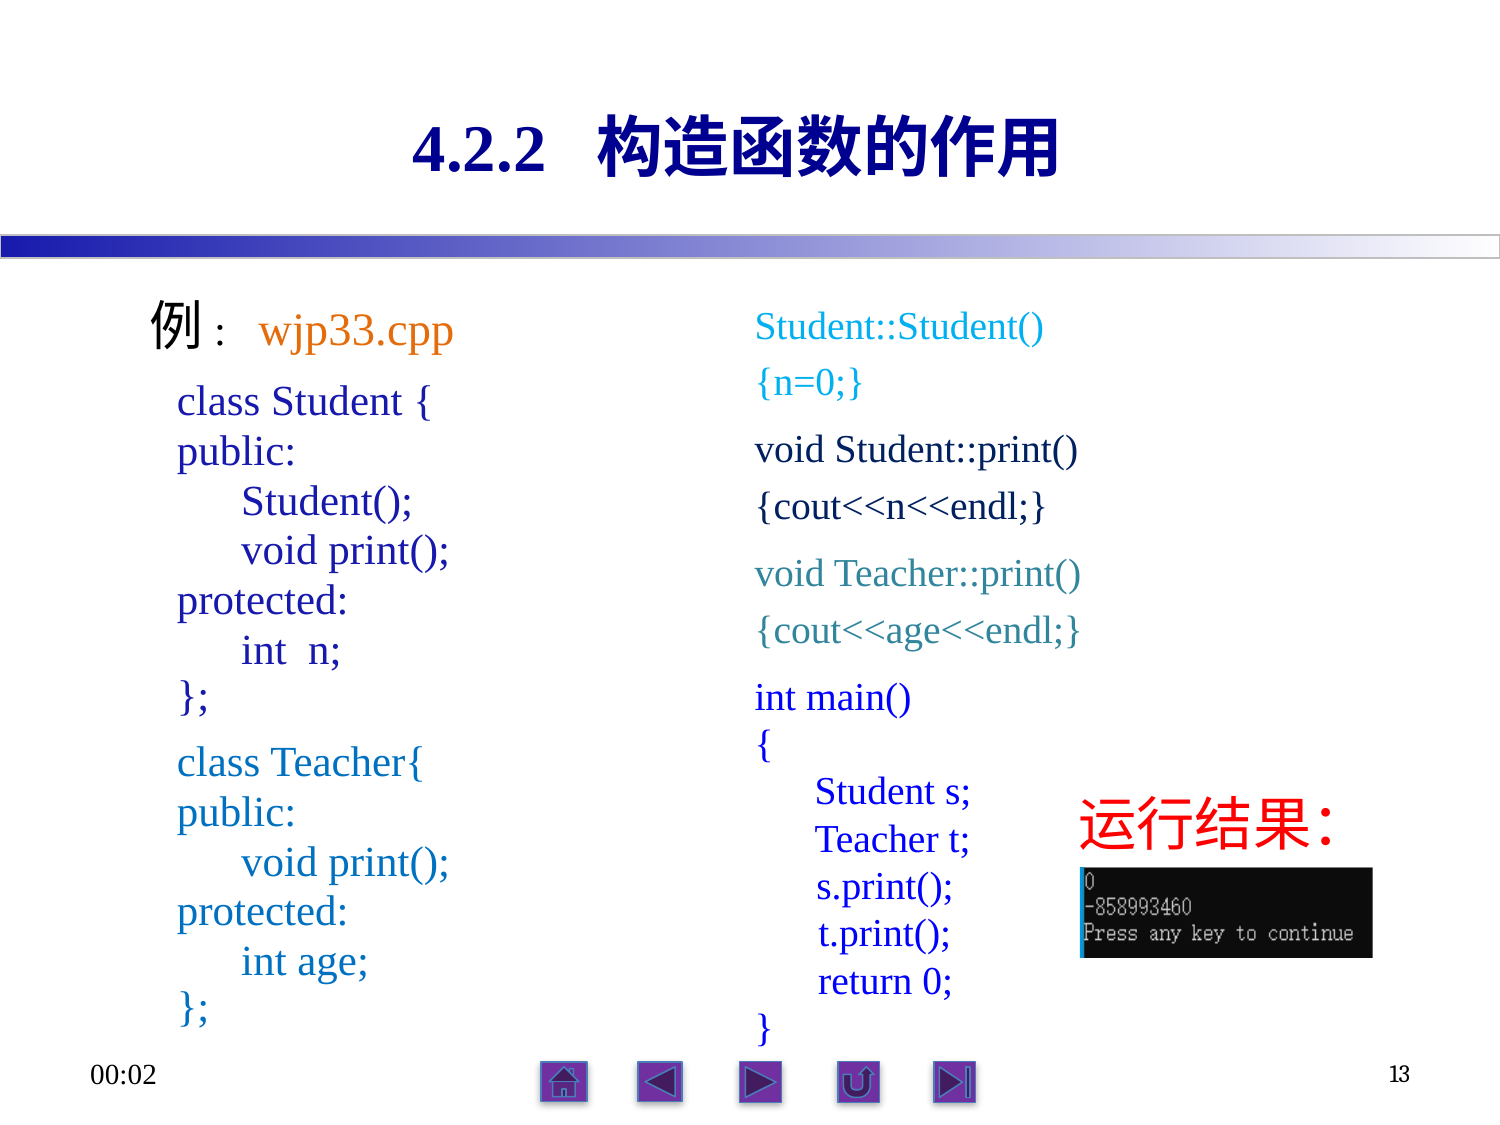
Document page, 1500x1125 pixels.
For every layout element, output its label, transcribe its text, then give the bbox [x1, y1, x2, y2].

text_box Student::Student() {n=0;} void Student::print() {cout<<n<<endl;} void Teacher::print() {cout<<age<<endl;} int main() { Student s; Teacher t; s.print(); t.print(); return 0; } [739, 301, 1295, 1060]
list 例: wjp33.cpp class Student { public: Student(); void print(); protected: int n; }; class Teacher{ public: void print(); protected: int age; }; [134, 284, 777, 1045]
slide_number 13 [1074, 1042, 1425, 1103]
picture [1084, 867, 1373, 958]
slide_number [75, 1042, 425, 1103]
title 4.2.2 构造函数的作用 [153, 50, 1324, 239]
text_box 运行结果： [1063, 779, 1382, 864]
